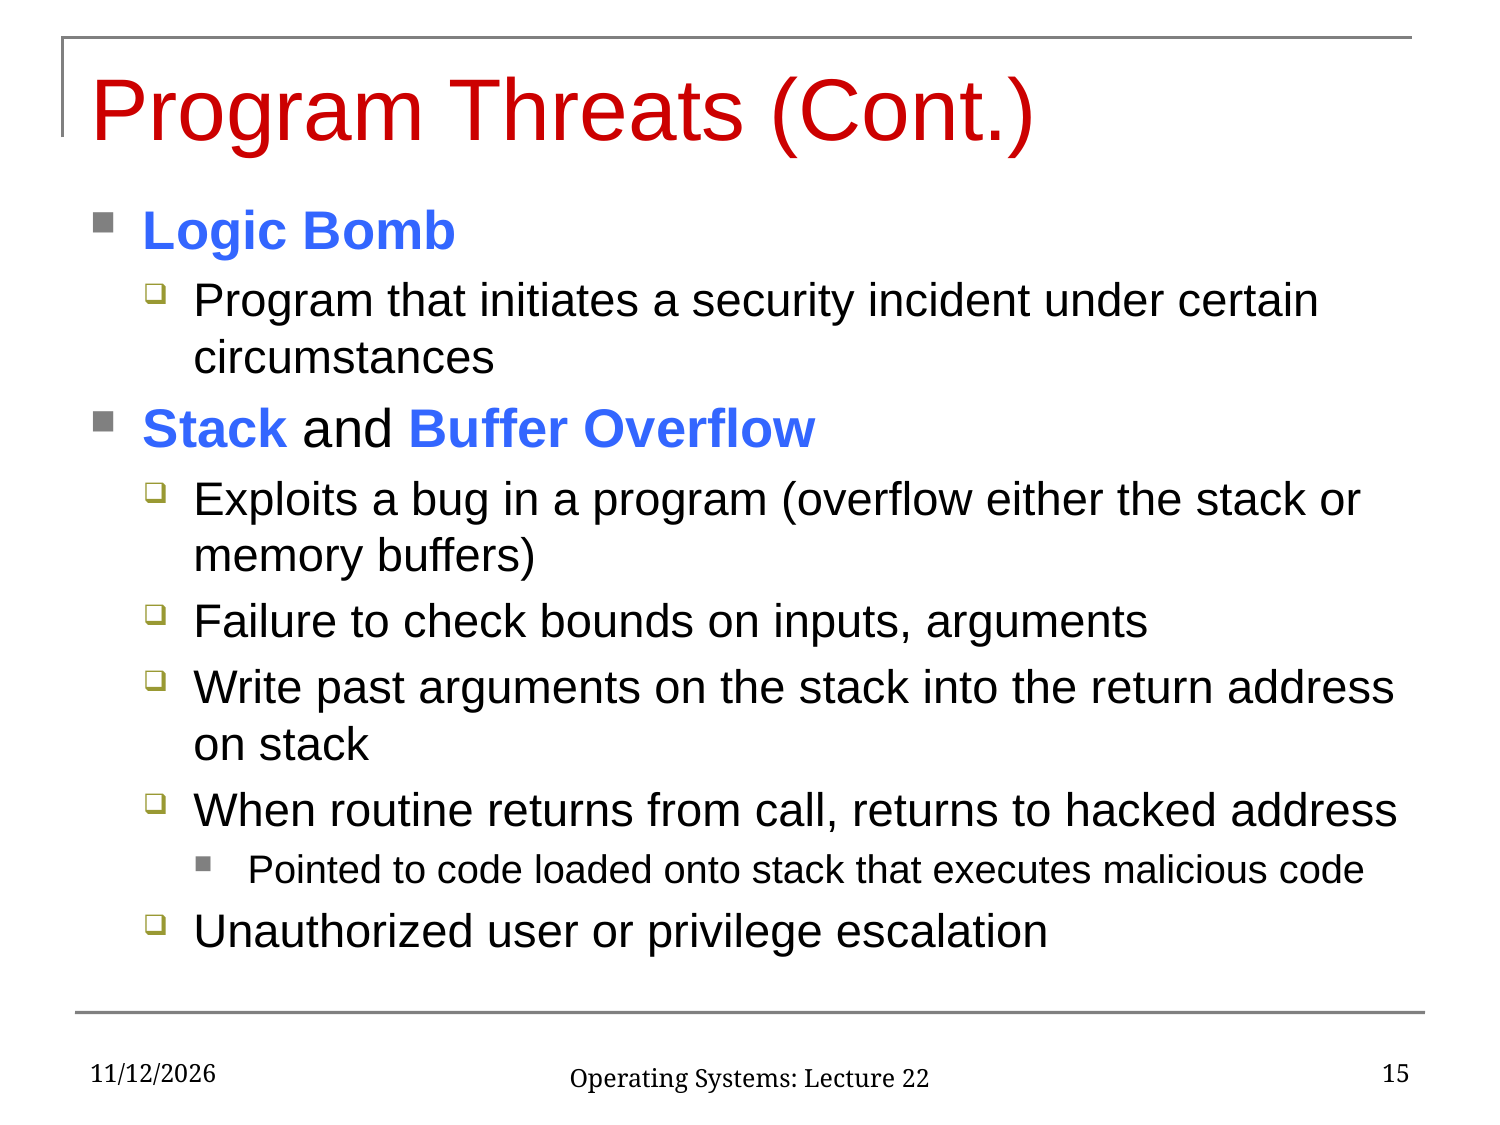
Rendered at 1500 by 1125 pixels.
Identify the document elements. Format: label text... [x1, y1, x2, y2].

slide_number 15 [1074, 1023, 1426, 1100]
title Program Threats (Cont.) [75, 45, 1425, 163]
footer Operating Systems: Lecture 22 [512, 1024, 988, 1101]
list Logic Bomb Program that initiates a security incident under certain circumstances Stack and Buffer Overflow Exploits a bug in a program (overflow either the stack or memory buffers) Failure to check bounds on inputs, arguments Write past arguments on the stack into the return address on stack When routine returns from call, returns to hacked address Pointed to code loaded onto stack that executes malicious code Unauthorized user or privilege escalation [75, 187, 1425, 1006]
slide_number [74, 1023, 426, 1100]
